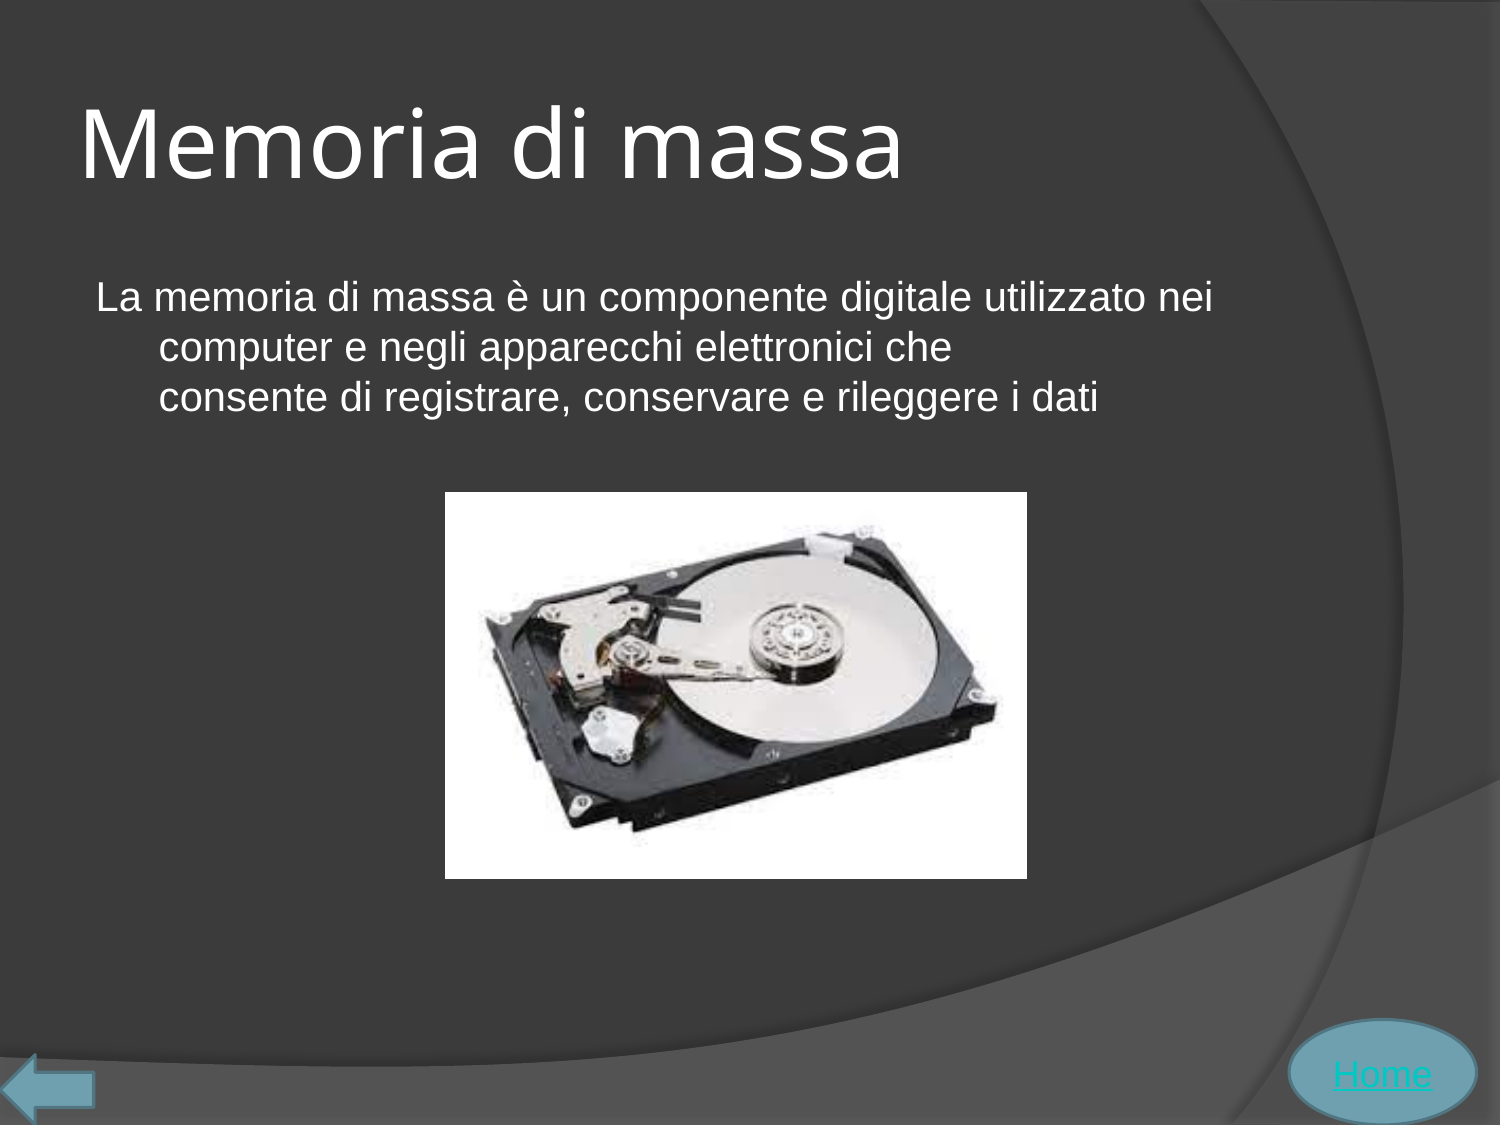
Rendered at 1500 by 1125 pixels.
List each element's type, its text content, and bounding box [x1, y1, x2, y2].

picture [445, 491, 1027, 880]
text_box [0, 1053, 96, 1125]
title Memoria di massa [70, 46, 1296, 235]
text_box Home [1287, 1017, 1479, 1125]
list La memoria di massa è un componente digitale utilizzato nei computer e negli apparecchi elettronici che consente di registrare, conservare e rileggere i dati [75, 262, 1300, 1005]
